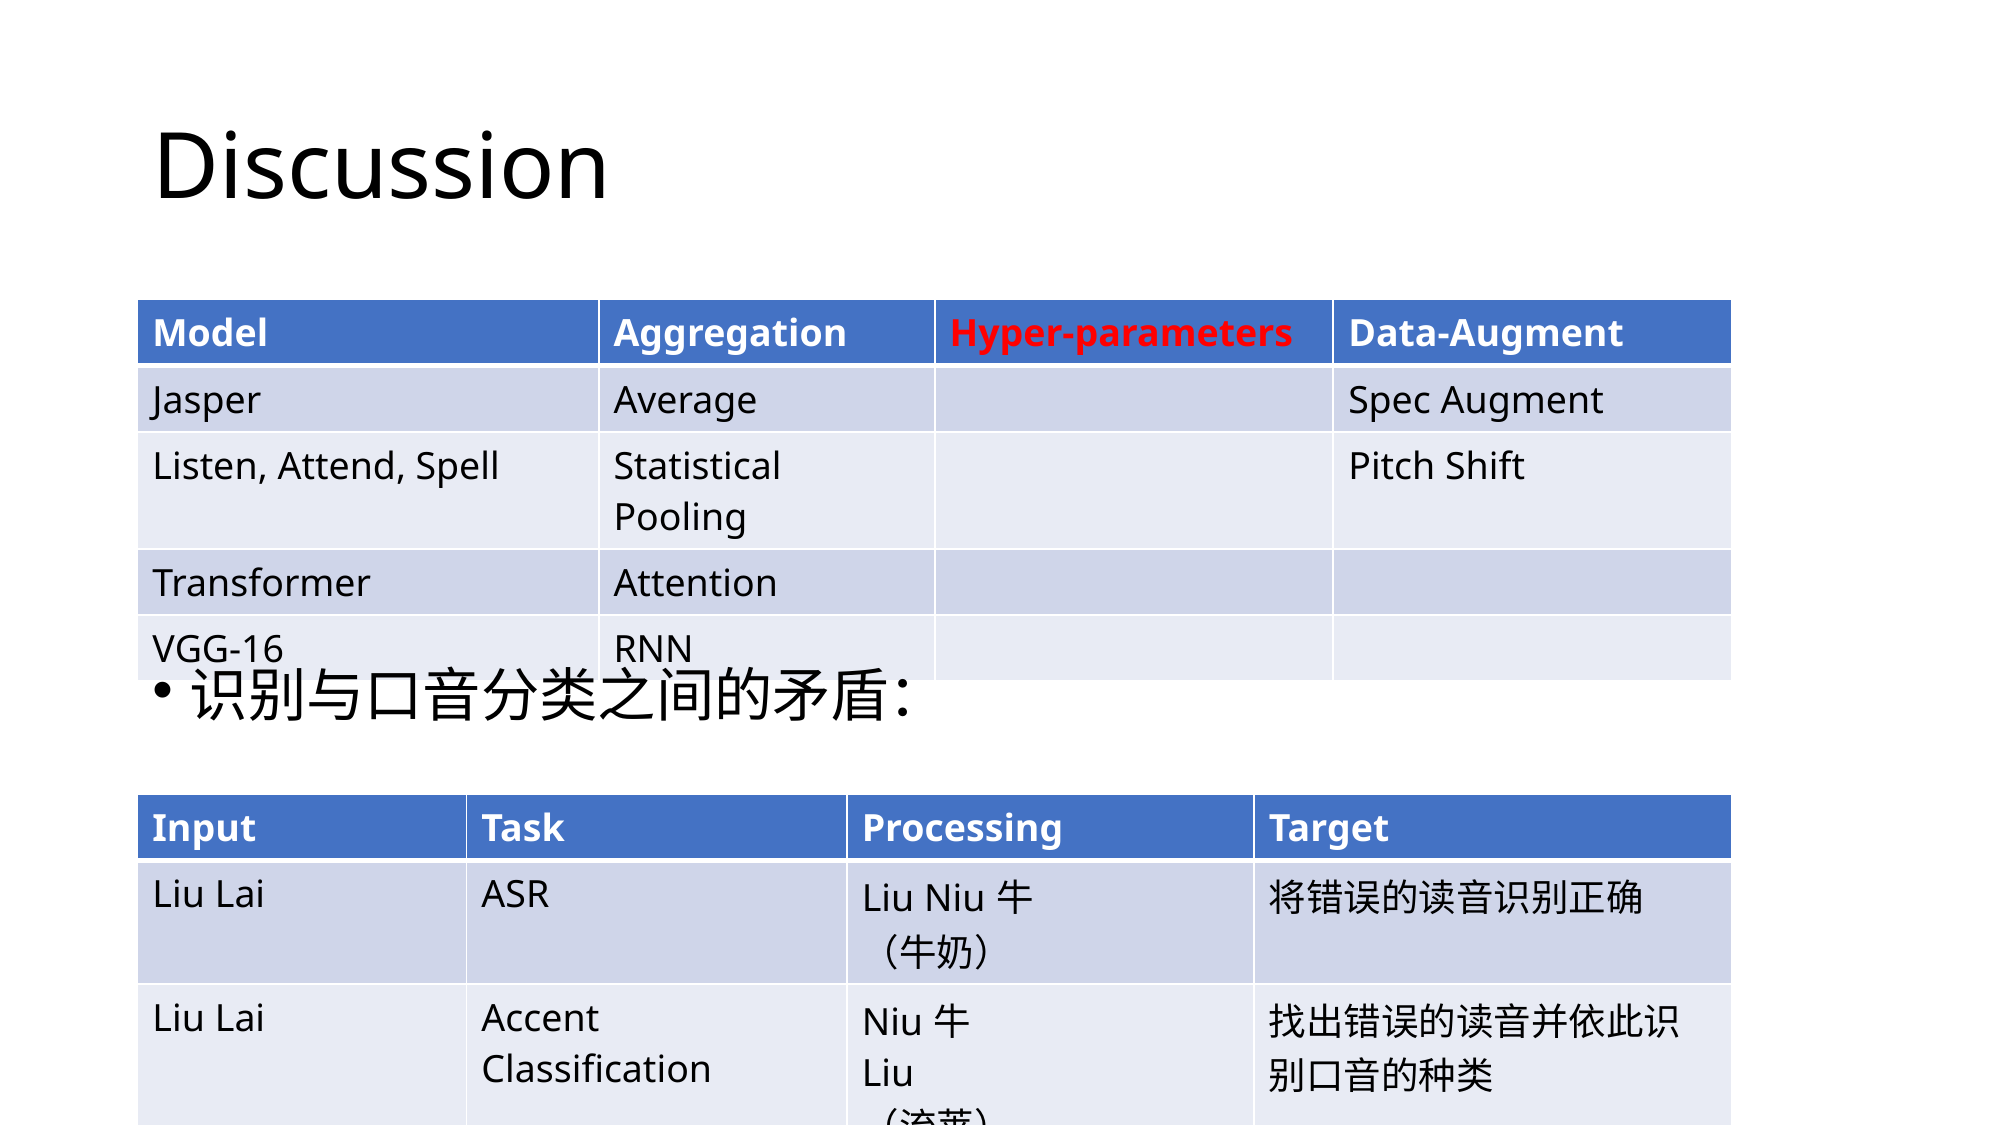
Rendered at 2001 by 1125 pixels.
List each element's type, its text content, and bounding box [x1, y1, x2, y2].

title Discussion [137, 59, 1863, 278]
text_box 识别与口音分类之间的矛盾： [137, 647, 1863, 907]
